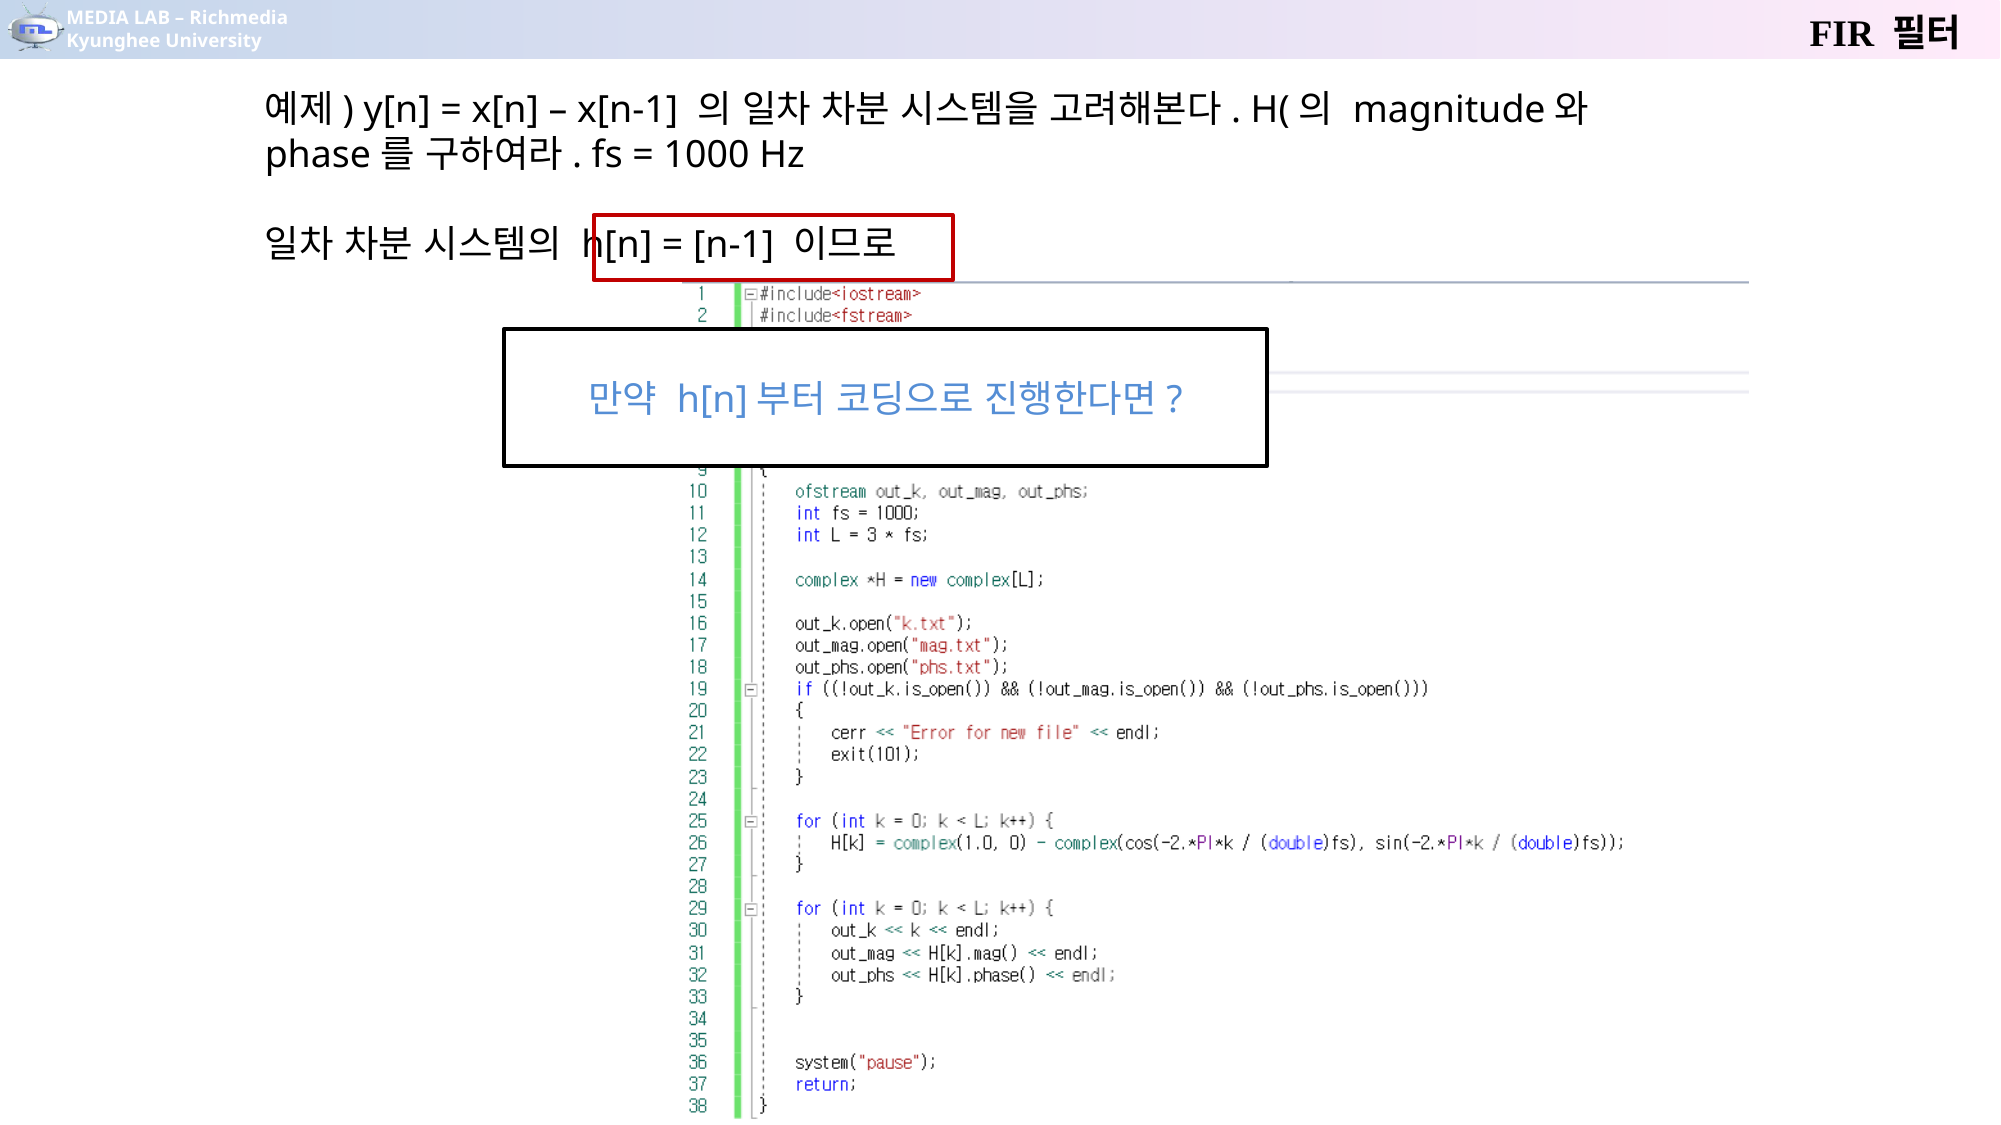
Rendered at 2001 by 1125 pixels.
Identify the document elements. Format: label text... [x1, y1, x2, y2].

picture [682, 281, 1749, 1125]
title FIR 필터 [432, 7, 1977, 55]
text_box 만약 h[n]부터 코딩으로 진행한다면? [502, 327, 677, 468]
picture [0, 0, 68, 51]
text_box [592, 213, 955, 282]
